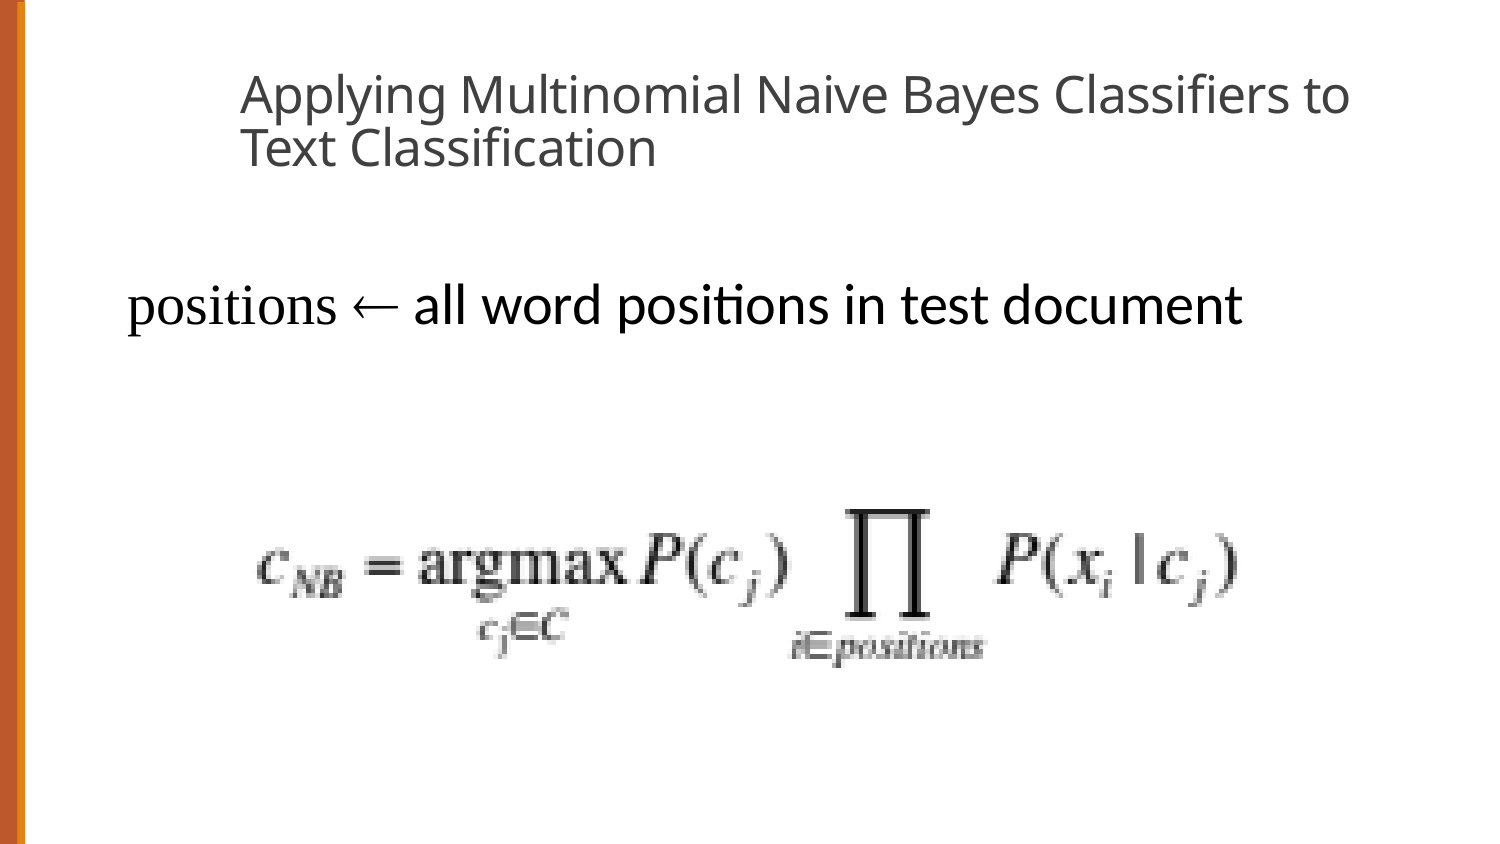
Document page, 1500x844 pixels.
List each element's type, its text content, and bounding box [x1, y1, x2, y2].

text_box positions  all word positions in test document [112, 259, 1363, 414]
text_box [249, 496, 1243, 679]
title Applying Multinomial Naive Bayes Classifiers to Text Classification [225, 62, 1475, 185]
